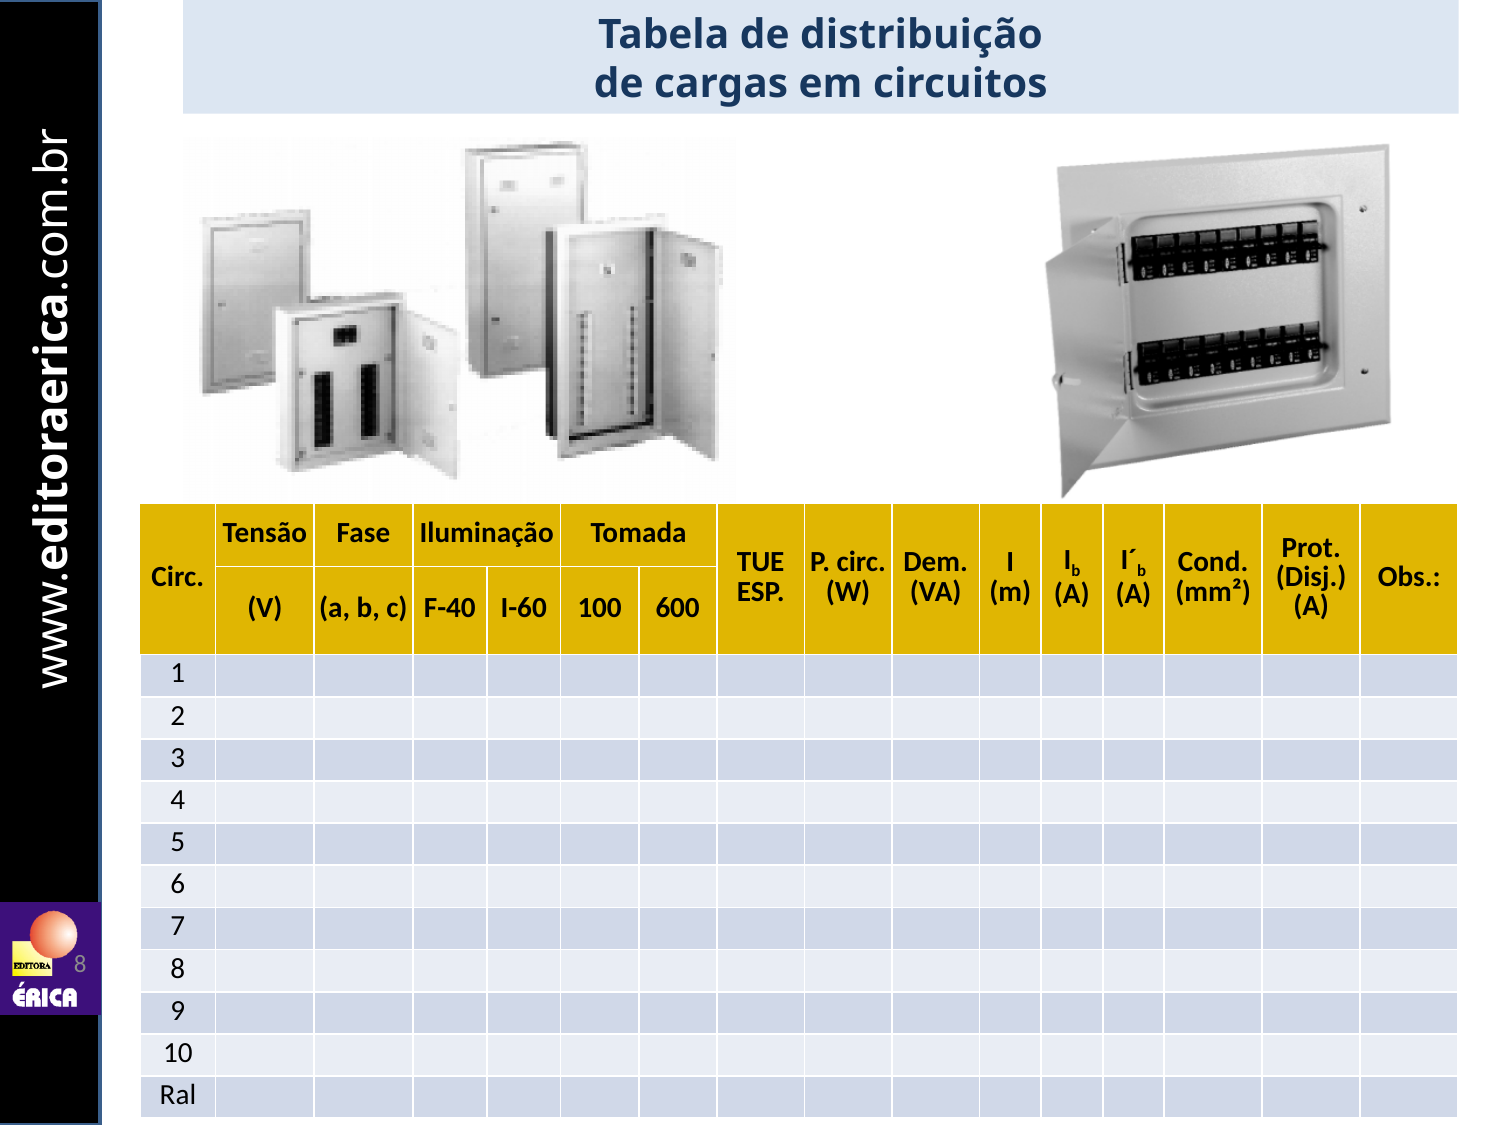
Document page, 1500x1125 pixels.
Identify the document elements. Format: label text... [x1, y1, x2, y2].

table_cell [488, 698, 560, 738]
table_cell [980, 1077, 1040, 1117]
table_cell [1263, 866, 1359, 907]
table_cell [488, 740, 560, 780]
table_cell [718, 908, 804, 949]
table_cell [1165, 1077, 1261, 1117]
table_cell [1361, 866, 1457, 907]
table_cell [216, 1035, 313, 1075]
table_cell [1361, 993, 1457, 1033]
table_cell 600 [640, 567, 716, 654]
table_cell [315, 950, 412, 991]
table_cell [718, 1035, 804, 1075]
table_cell [805, 950, 891, 991]
table_cell [893, 866, 979, 907]
table_cell 2 [141, 698, 215, 738]
table_cell [718, 655, 804, 696]
table_cell [216, 950, 313, 991]
table_cell [893, 1035, 979, 1075]
table_header Circ. [140, 504, 215, 654]
table_cell [488, 950, 560, 991]
table_header Fase [315, 513, 412, 566]
table_cell F-40 [414, 567, 486, 654]
table_cell [414, 950, 486, 991]
table_cell [488, 824, 560, 864]
table_cell [1361, 782, 1457, 822]
table_cell [1042, 1077, 1102, 1117]
table_cell [805, 698, 891, 738]
table_cell [561, 655, 638, 696]
table_cell [561, 908, 638, 949]
table_cell [315, 908, 412, 949]
table_cell 4 [141, 782, 215, 822]
table_cell [216, 1077, 313, 1117]
table_cell [1165, 740, 1261, 780]
table_cell [1263, 740, 1359, 780]
table_cell [640, 782, 716, 822]
table_cell [488, 1077, 560, 1117]
table_cell [561, 1035, 638, 1075]
table_cell [718, 950, 804, 991]
table_cell [216, 655, 313, 696]
table_cell [640, 1035, 716, 1075]
table_cell [893, 824, 979, 864]
table_cell [805, 655, 891, 696]
table_cell [1042, 866, 1102, 907]
table_cell [216, 824, 313, 864]
table_cell [1361, 655, 1457, 696]
table_cell 1 [141, 655, 215, 696]
table_cell [1042, 740, 1102, 780]
table_cell [1042, 950, 1102, 991]
table_cell [1361, 950, 1457, 991]
table_cell [216, 866, 313, 907]
table_cell [561, 1077, 638, 1117]
table_cell [1361, 1035, 1457, 1075]
table_cell [414, 782, 486, 822]
table_cell [315, 1077, 412, 1117]
table_cell 7 [141, 908, 215, 949]
table_cell [640, 1077, 716, 1117]
table_header TUE ESP. [718, 513, 804, 654]
table_cell (V) [216, 567, 313, 654]
table_cell [315, 1035, 412, 1075]
table_cell [1165, 866, 1261, 907]
table_cell [1165, 1035, 1261, 1075]
table_cell [805, 993, 891, 1033]
table_cell 9 [141, 993, 215, 1033]
table_cell [315, 698, 412, 738]
table_cell [980, 950, 1040, 991]
table_cell [980, 993, 1040, 1033]
table_cell [980, 740, 1040, 780]
table_cell [718, 740, 804, 780]
table_cell [640, 950, 716, 991]
table_cell 3 [141, 740, 215, 780]
table_cell [561, 782, 638, 822]
table_cell [1104, 1035, 1163, 1075]
table_cell [1042, 655, 1102, 696]
table_cell [1263, 824, 1359, 864]
table_cell [640, 993, 716, 1033]
table_header I´b (A) [1104, 513, 1163, 654]
table_cell [1165, 824, 1261, 864]
table_cell [216, 908, 313, 949]
table_cell [893, 655, 979, 696]
table_cell [1104, 950, 1163, 991]
table_cell [1104, 782, 1163, 822]
table_cell [414, 1077, 486, 1117]
table_cell [893, 950, 979, 991]
table_cell [1104, 698, 1163, 738]
table_cell [216, 782, 313, 822]
table_cell [805, 1077, 891, 1117]
table_cell [640, 698, 716, 738]
table_cell [718, 1077, 804, 1117]
table_cell [893, 698, 979, 738]
table_cell [718, 782, 804, 822]
table_cell [414, 698, 486, 738]
table_header Ib (A) [1042, 513, 1102, 654]
table_cell [1165, 655, 1261, 696]
table_cell [1104, 908, 1163, 949]
table_cell [1104, 824, 1163, 864]
table_cell [980, 1035, 1040, 1075]
table_header Dem. (VA) [893, 513, 979, 654]
table_cell [805, 740, 891, 780]
table_cell [718, 866, 804, 907]
table_cell [1263, 782, 1359, 822]
table_cell [488, 993, 560, 1033]
table_cell [718, 824, 804, 864]
table_cell [640, 908, 716, 949]
table_cell [1361, 740, 1457, 780]
table_cell [1104, 1077, 1163, 1117]
table_cell [488, 1035, 560, 1075]
table_cell [1104, 655, 1163, 696]
picture [0, 902, 101, 1015]
table_header Tensão [216, 513, 313, 566]
table_cell [1042, 698, 1102, 738]
table_cell [414, 655, 486, 696]
table_cell [414, 824, 486, 864]
table_cell [1361, 908, 1457, 949]
table_cell [640, 824, 716, 864]
table_cell [315, 740, 412, 780]
table_cell (a, b, c) [315, 567, 412, 654]
table_cell [414, 1035, 486, 1075]
table_cell [1165, 908, 1261, 949]
table_cell [980, 866, 1040, 907]
table_cell 10 [141, 1035, 215, 1075]
table_cell [1042, 782, 1102, 822]
table_cell [805, 866, 891, 907]
table_cell [315, 866, 412, 907]
title Tabela de distribuição de cargas em circuitos [183, 0, 1459, 114]
table_cell [1042, 993, 1102, 1033]
table_cell [893, 908, 979, 949]
table_cell 5 [141, 824, 215, 864]
table_cell [980, 698, 1040, 738]
table_cell [414, 993, 486, 1033]
table_cell [1361, 1077, 1457, 1117]
table_cell [216, 740, 313, 780]
table_cell [1104, 993, 1163, 1033]
table_cell [805, 1035, 891, 1075]
table_cell [718, 993, 804, 1033]
table_cell [315, 993, 412, 1033]
table_cell [1263, 908, 1359, 949]
table_cell [315, 655, 412, 696]
table_cell [561, 950, 638, 991]
table_cell [718, 698, 804, 738]
table_cell [1361, 824, 1457, 864]
table_cell [980, 655, 1040, 696]
table_cell [561, 866, 638, 907]
table_cell [640, 655, 716, 696]
table_cell [216, 698, 313, 738]
table_cell [1361, 698, 1457, 738]
table_header I (m) [980, 513, 1040, 654]
table_cell 8 [141, 950, 215, 991]
table_cell [1165, 993, 1261, 1033]
table_cell [640, 740, 716, 780]
table_cell [488, 866, 560, 907]
table_cell [561, 824, 638, 864]
table_cell [1165, 698, 1261, 738]
table_cell I-60 [488, 567, 560, 654]
table_cell [980, 908, 1040, 949]
table_cell [805, 908, 891, 949]
table_cell [893, 1077, 979, 1117]
table_cell [488, 908, 560, 949]
table_header Cond. (mm²) [1165, 513, 1261, 654]
table_cell [488, 782, 560, 822]
table_cell [488, 655, 560, 696]
table_header Obs.: [1361, 504, 1457, 654]
table_cell [1042, 1035, 1102, 1075]
table_cell [315, 782, 412, 822]
table_cell [414, 740, 486, 780]
table_cell 100 [561, 567, 638, 654]
table_header Prot. (Disj.) (A) [1263, 513, 1359, 654]
table_cell [893, 993, 979, 1033]
table_cell [561, 740, 638, 780]
table_cell [893, 740, 979, 780]
table_cell [805, 824, 891, 864]
table_cell [980, 782, 1040, 822]
table_cell [414, 908, 486, 949]
table_cell [561, 698, 638, 738]
table_cell [1104, 740, 1163, 780]
table_cell [1165, 782, 1261, 822]
table_cell [315, 824, 412, 864]
table_cell [1042, 908, 1102, 949]
table_cell [1104, 866, 1163, 907]
table_cell Ral [141, 1077, 215, 1117]
table_cell [216, 993, 313, 1033]
table_cell [1165, 950, 1261, 991]
table_cell [414, 866, 486, 907]
table_cell [640, 866, 716, 907]
table_header Iluminação [414, 513, 560, 566]
table_cell [1263, 950, 1359, 991]
table_cell [1263, 1077, 1359, 1117]
table_cell 6 [141, 866, 215, 907]
table_cell [893, 782, 979, 822]
table_cell [1263, 993, 1359, 1033]
table_cell [561, 993, 638, 1033]
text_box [182, 136, 1400, 504]
table_cell [1263, 655, 1359, 696]
table_header P. circ. (W) [805, 513, 891, 654]
table_cell [1263, 1035, 1359, 1075]
table_cell [980, 824, 1040, 864]
table_header Tomada [561, 513, 716, 566]
table_cell [1042, 824, 1102, 864]
table_cell [805, 782, 891, 822]
table_cell [1263, 698, 1359, 738]
